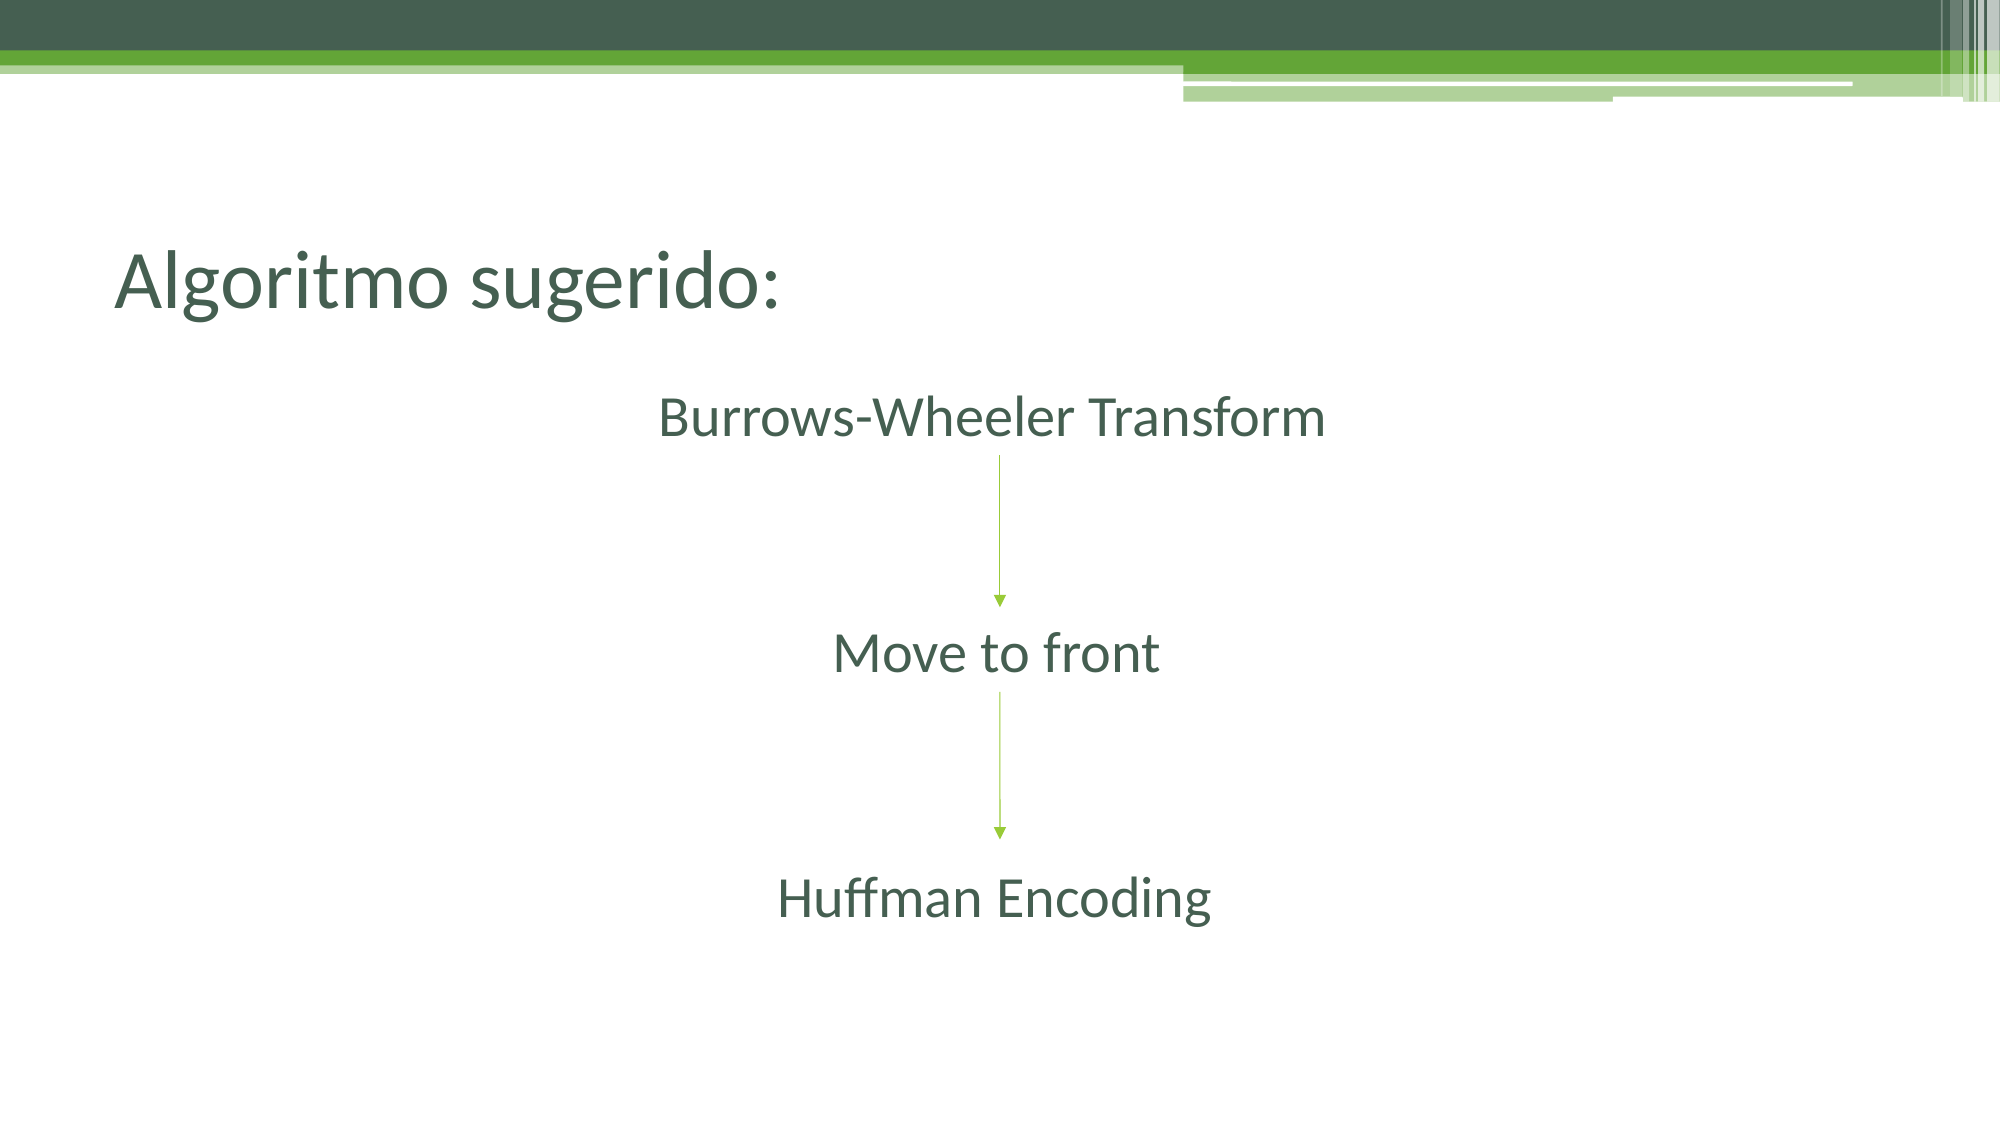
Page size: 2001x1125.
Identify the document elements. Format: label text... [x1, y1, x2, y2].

text_box Huffman Encoding [762, 851, 1238, 937]
text_box Burrows-Wheeler Transform [644, 370, 1356, 456]
text_box Move to front [817, 607, 1183, 692]
title Algoritmo sugerido: [99, 187, 1900, 363]
